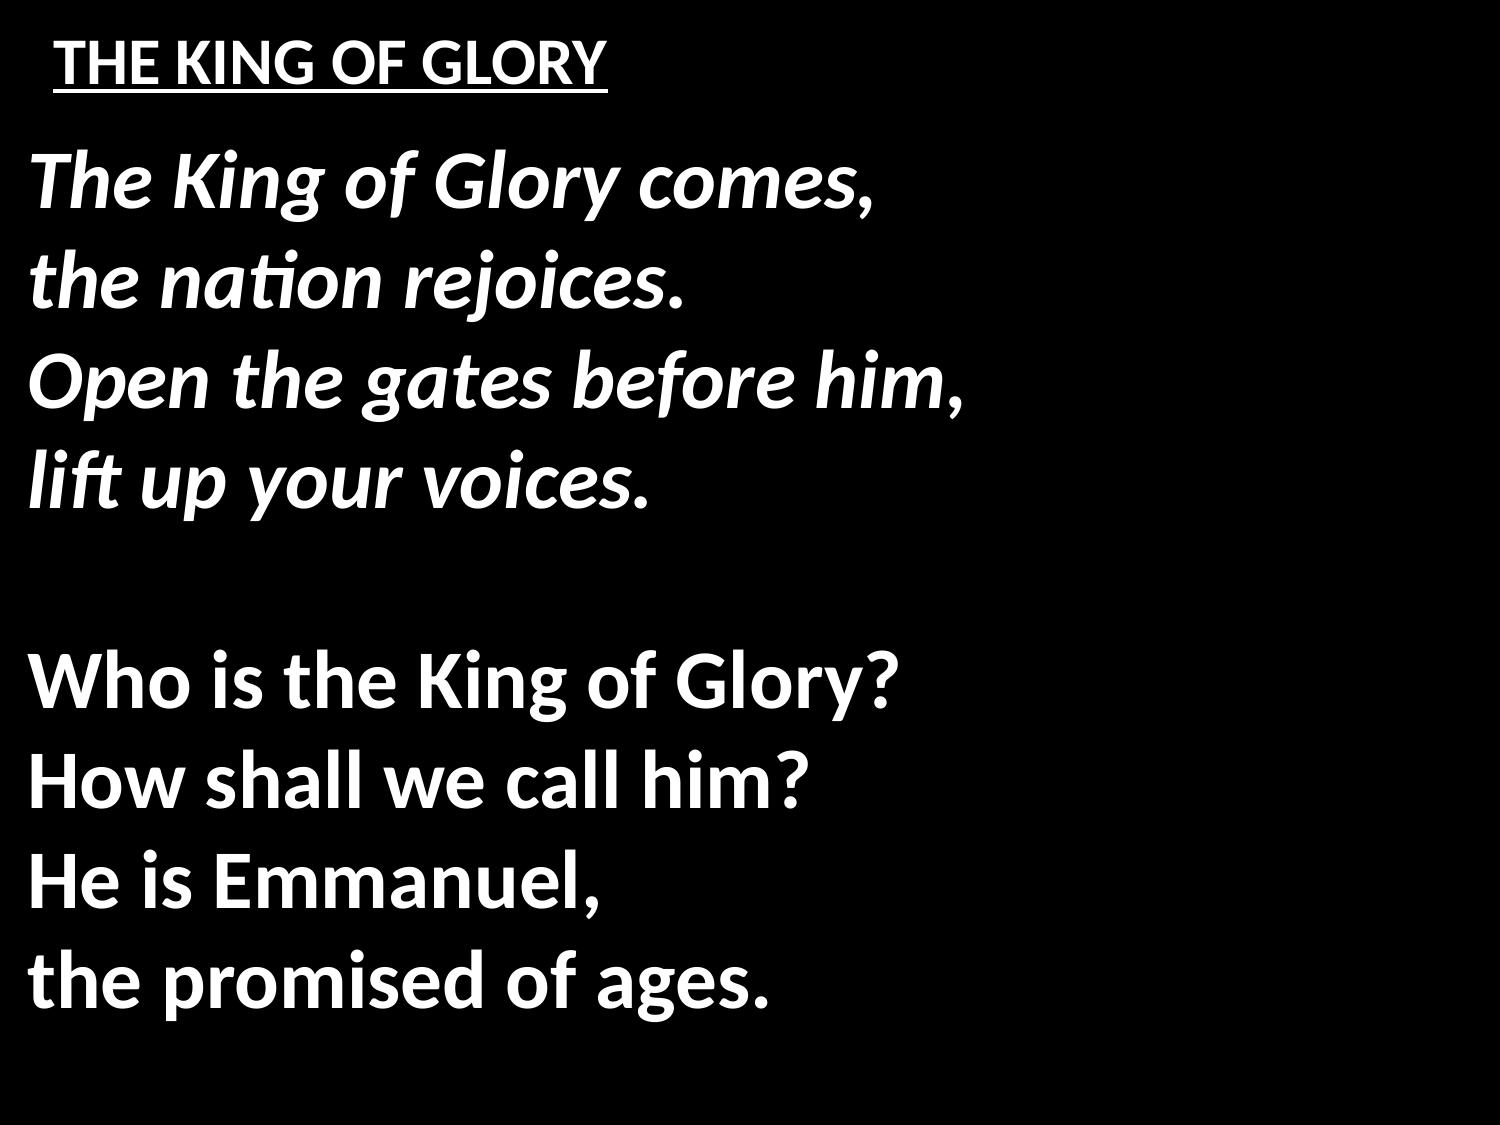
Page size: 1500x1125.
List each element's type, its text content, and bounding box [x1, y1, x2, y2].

list The King of Glory comes, the nation rejoices. Open the gates before him, lift up your voices. Who is the King of Glory? How shall we call him? He is Emmanuel, the promised of ages. [8, 125, 1489, 1116]
title THE KING OF GLORY [10, 0, 1490, 117]
